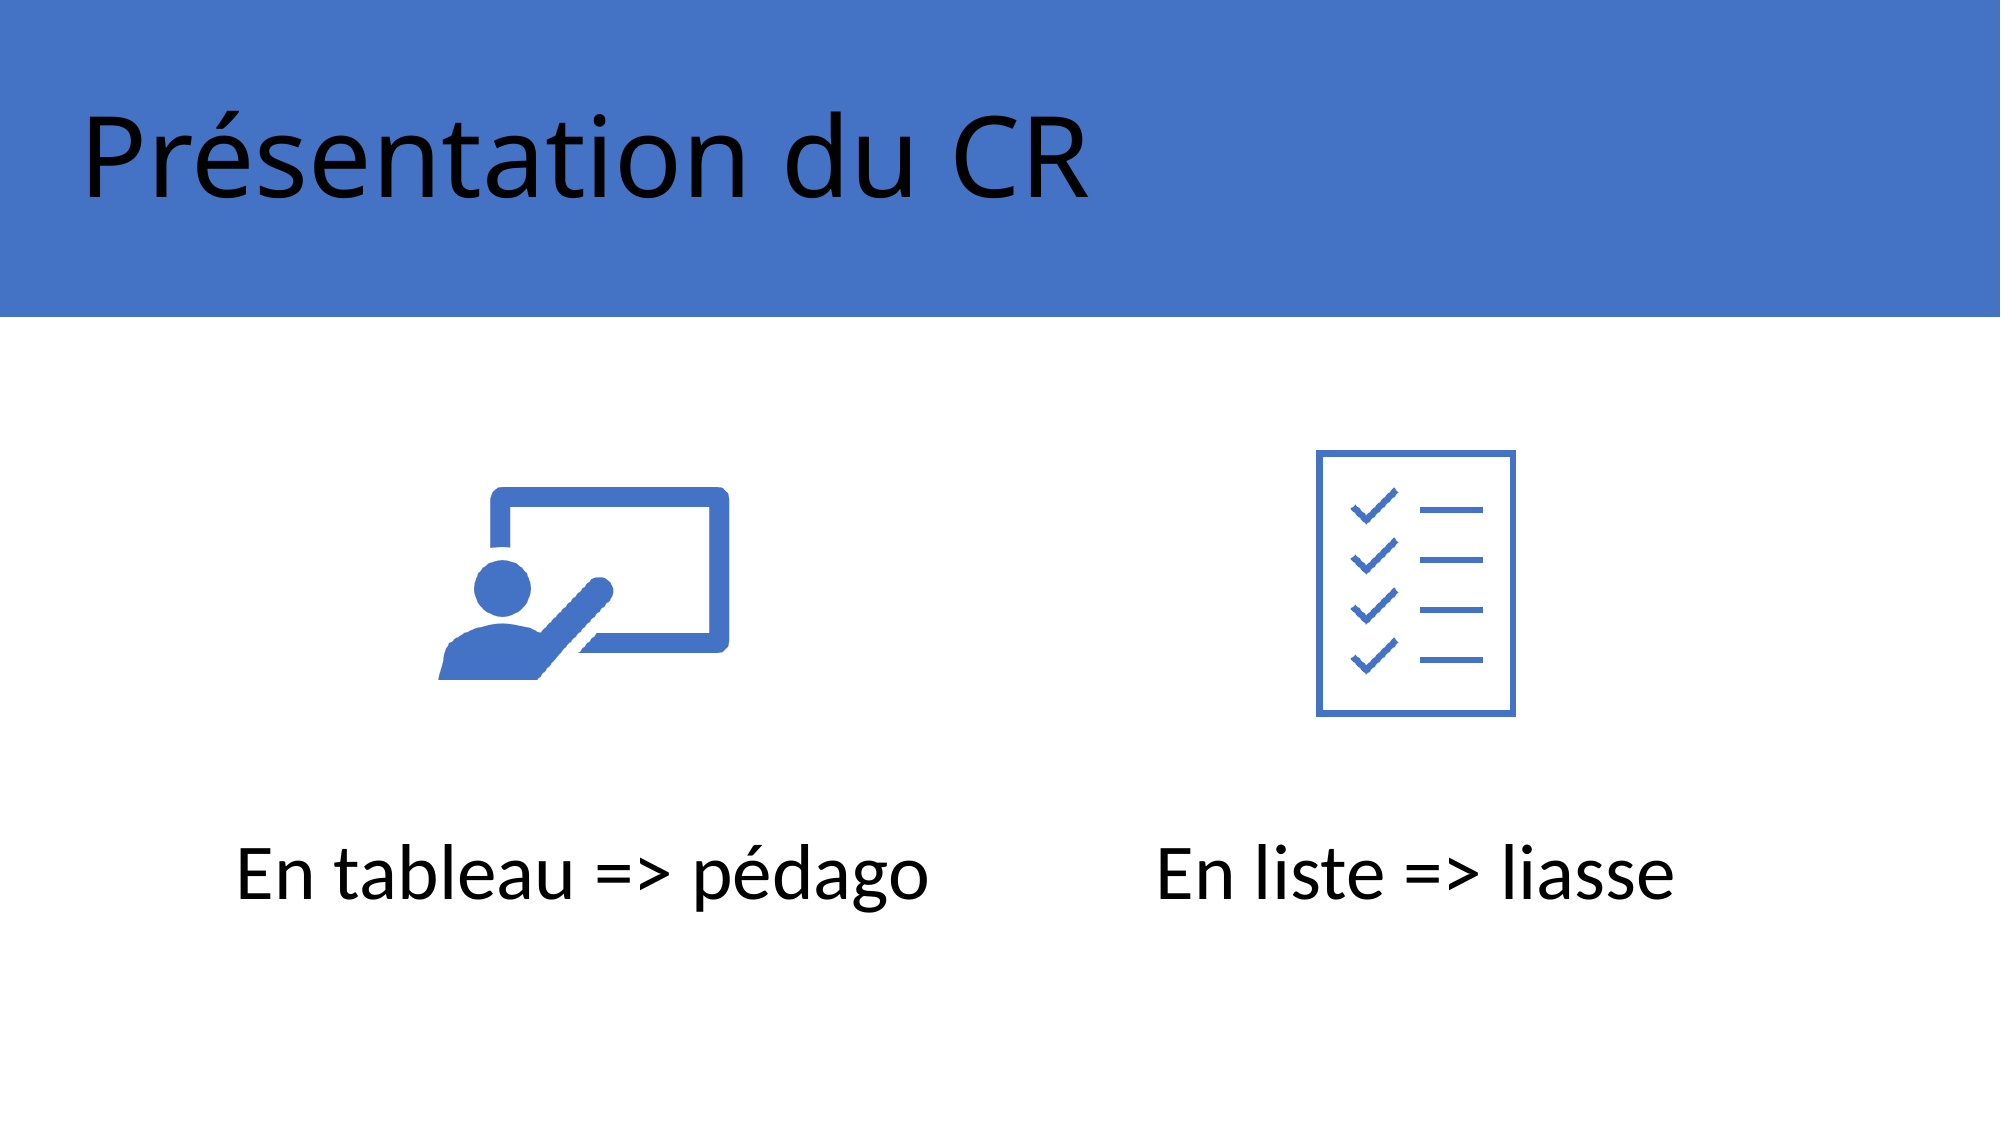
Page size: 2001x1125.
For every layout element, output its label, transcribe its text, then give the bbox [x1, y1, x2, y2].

text_box [0, 0, 2000, 318]
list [64, 324, 1936, 1038]
title Présentation du CR [64, 52, 1936, 271]
